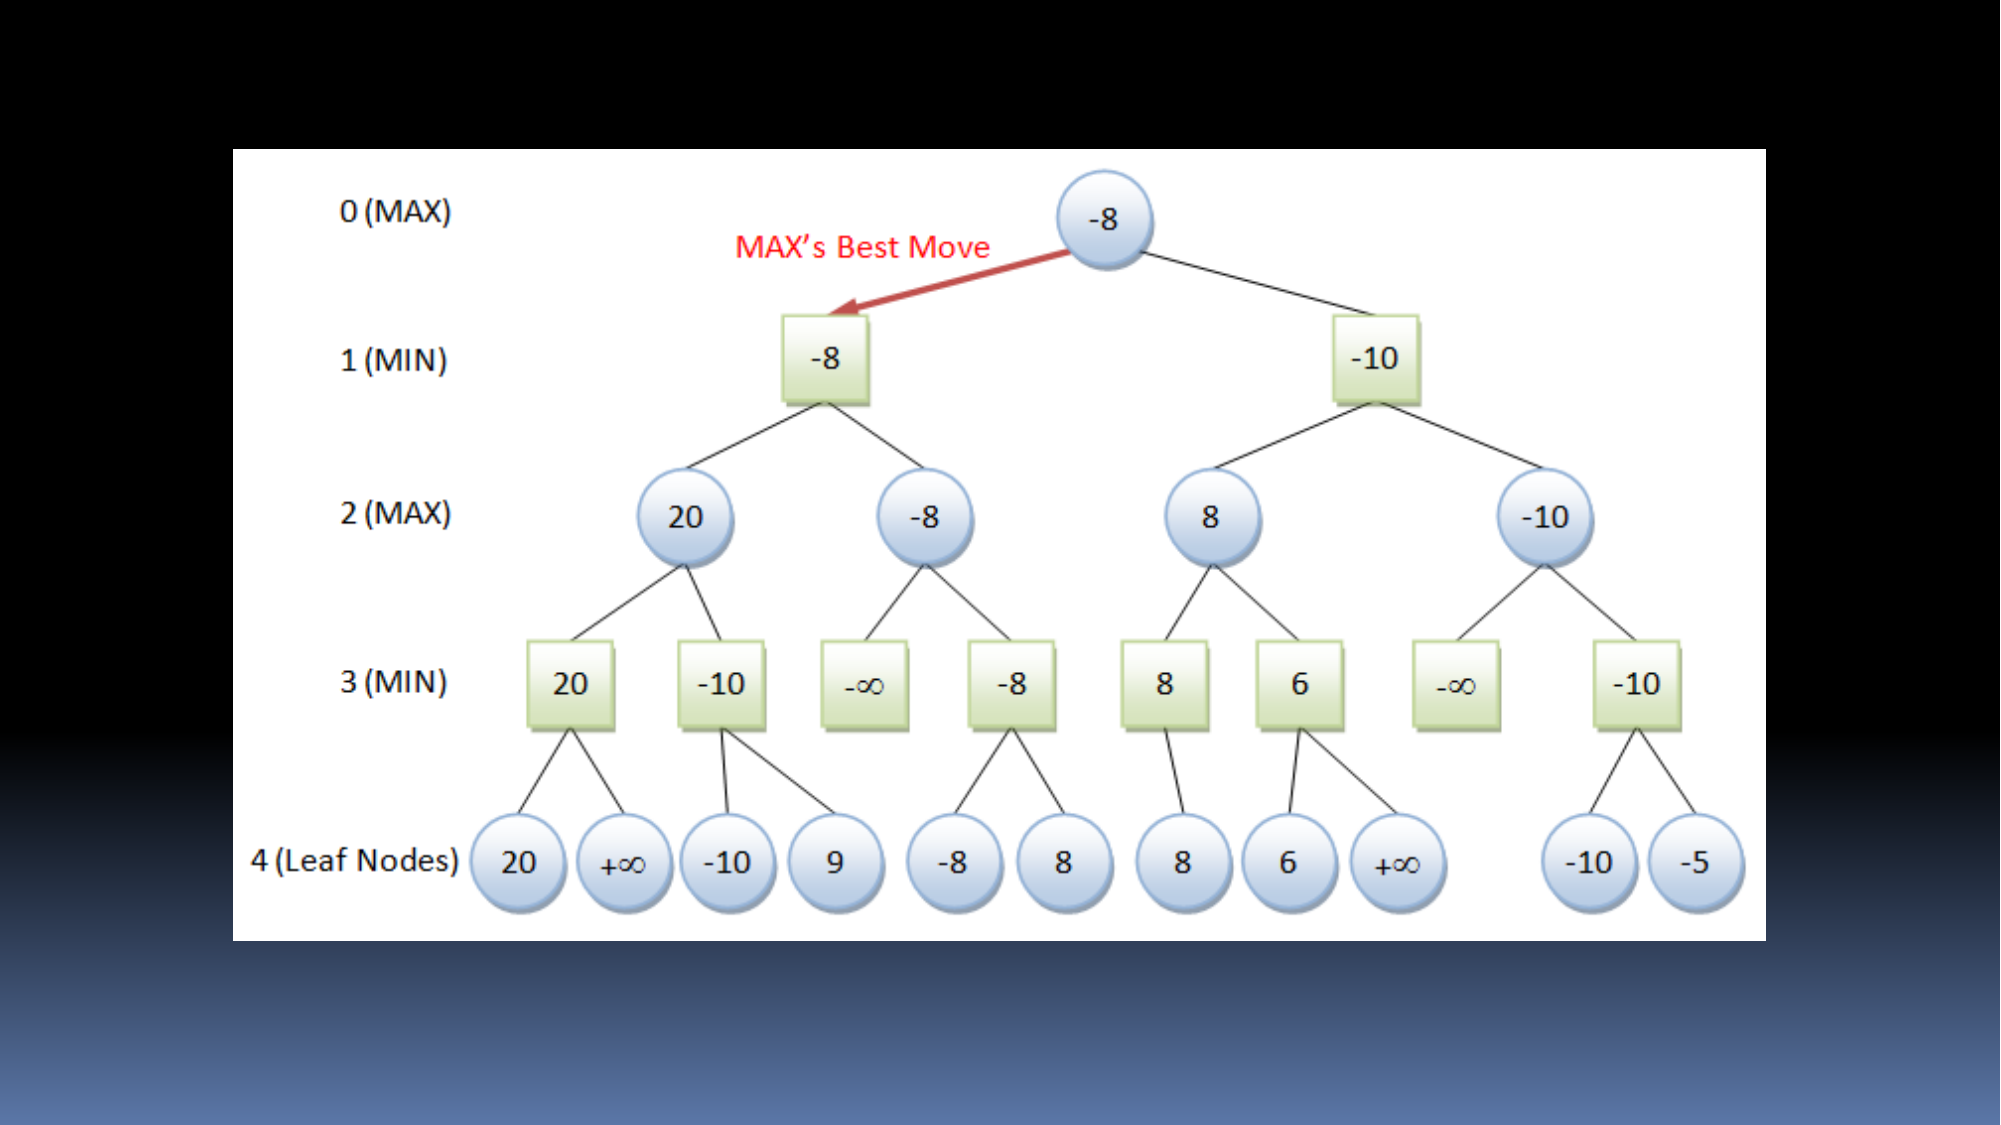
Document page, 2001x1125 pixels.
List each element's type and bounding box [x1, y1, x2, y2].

picture [233, 148, 1766, 942]
